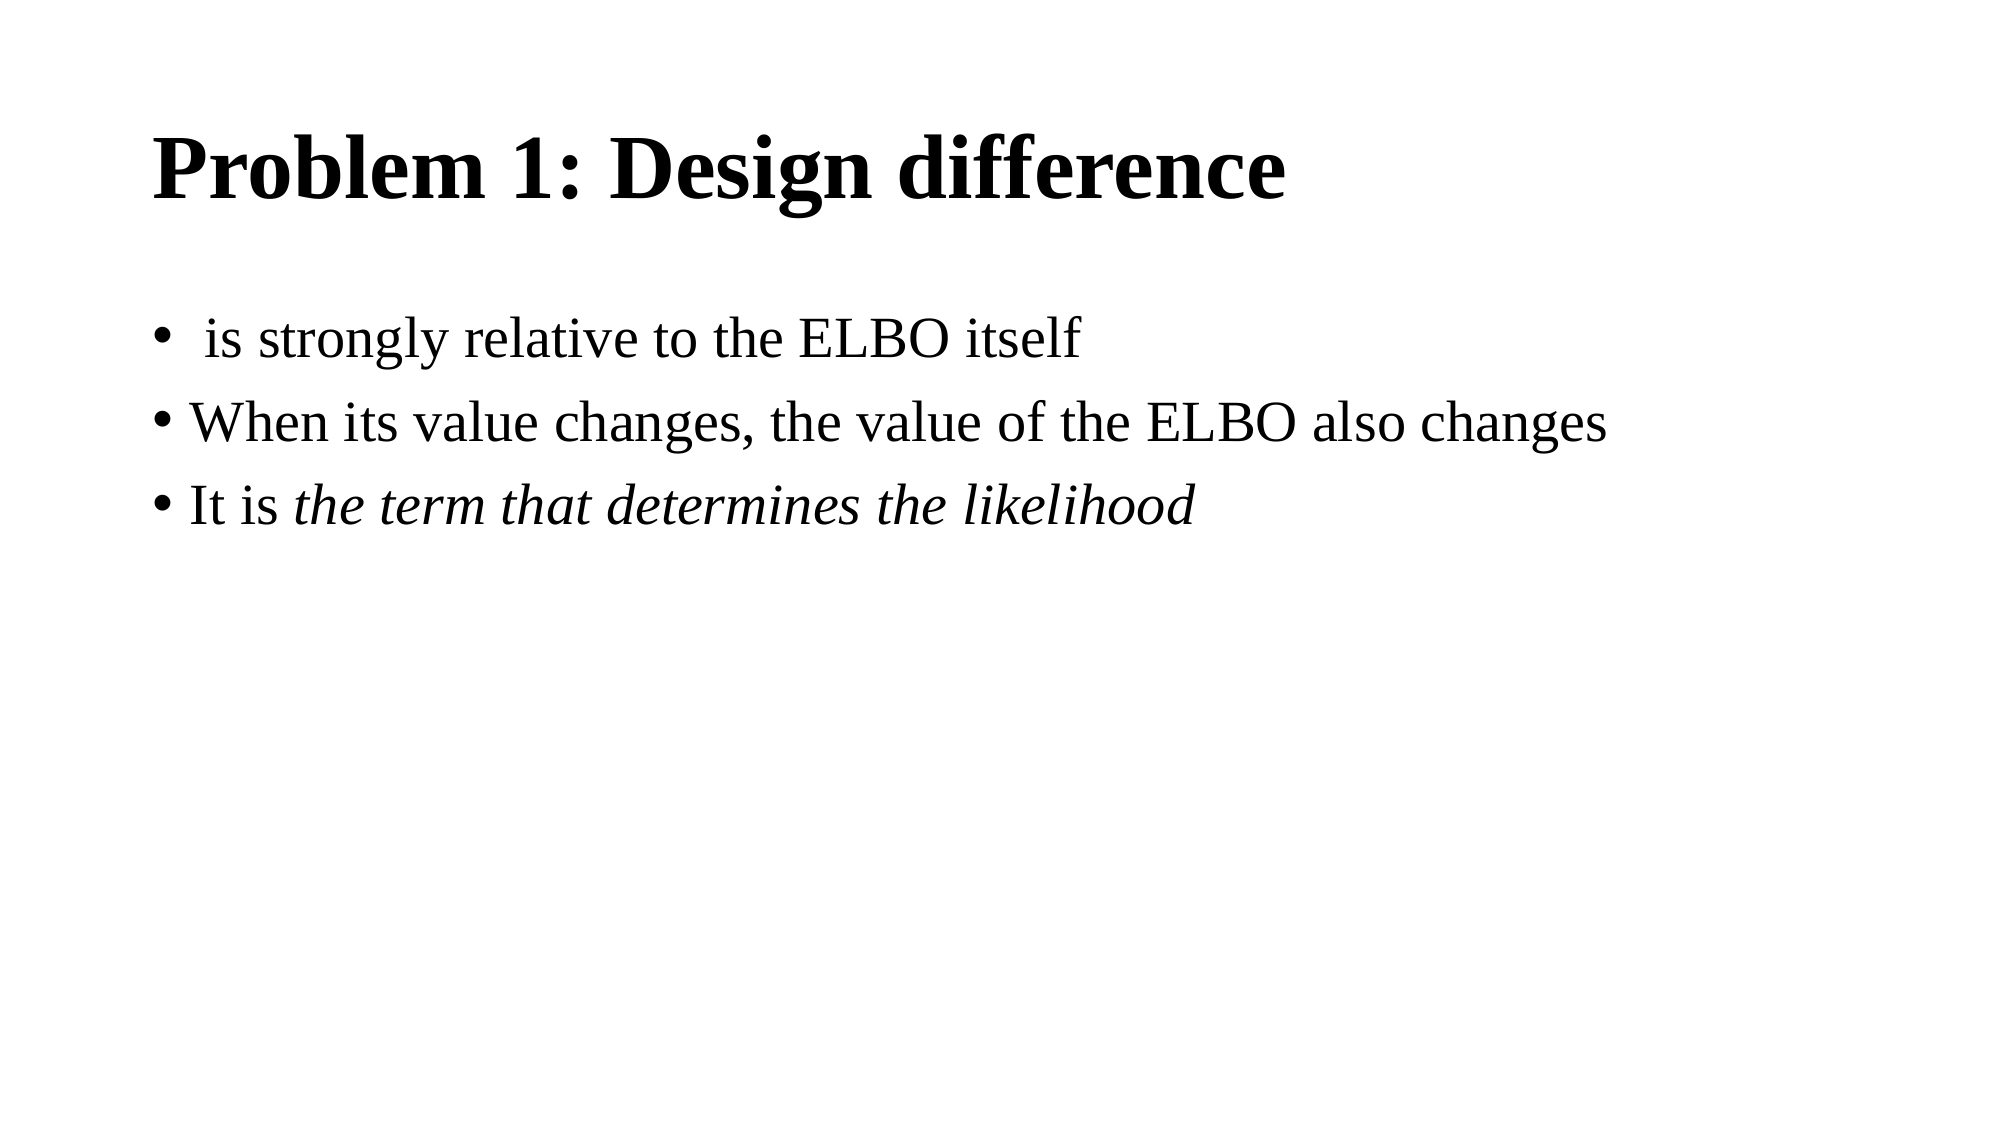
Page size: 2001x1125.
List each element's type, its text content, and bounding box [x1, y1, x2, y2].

title Problem 1: Design difference [137, 59, 1863, 278]
